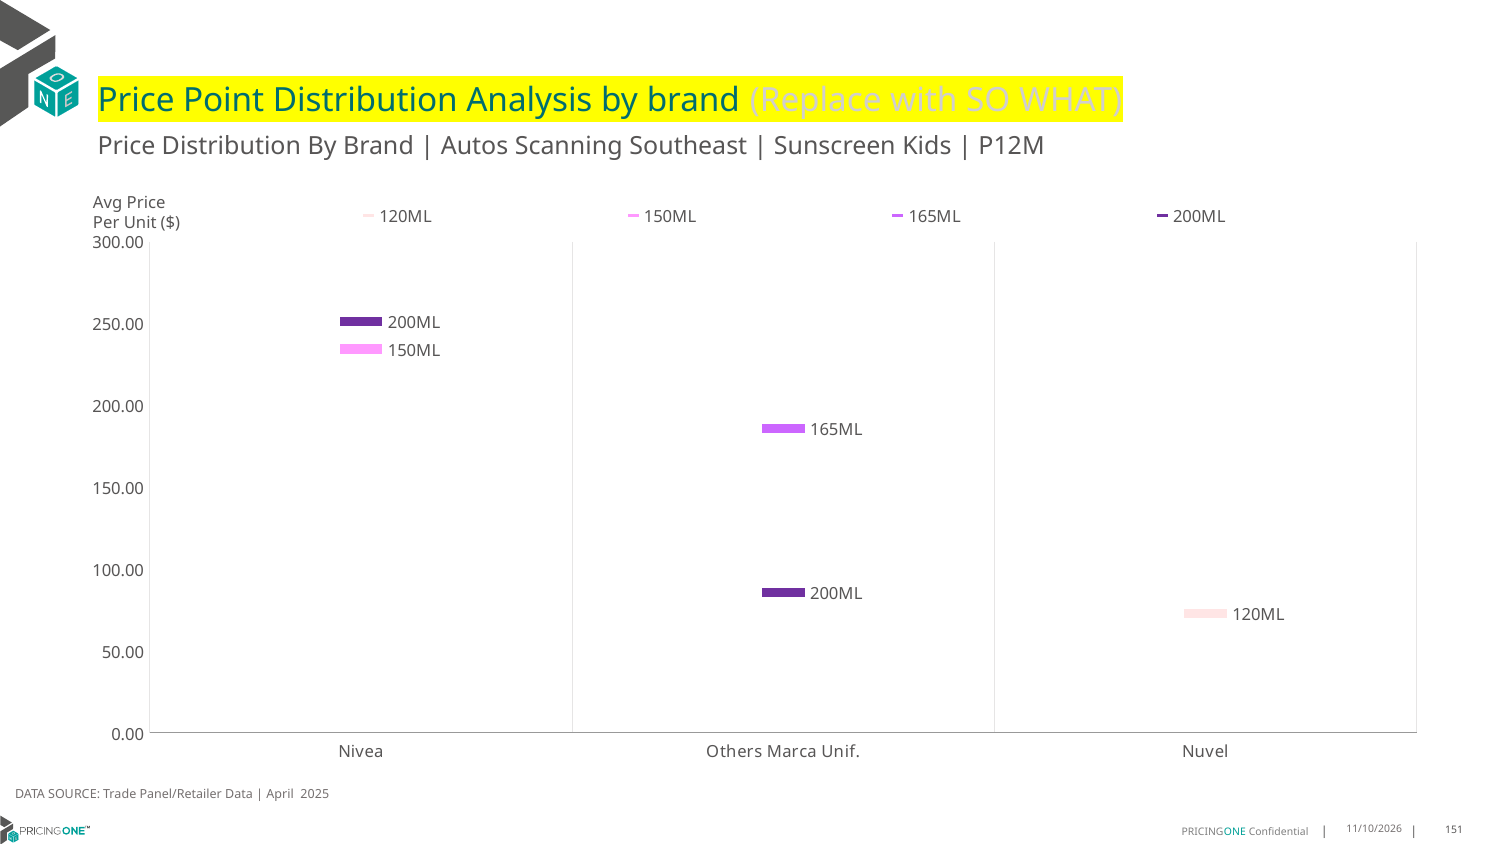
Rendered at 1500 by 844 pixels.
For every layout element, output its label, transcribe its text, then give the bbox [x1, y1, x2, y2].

chart [88, 185, 1418, 776]
slide_number 151 [1417, 815, 1479, 844]
list DATA SOURCE: Trade Panel/Retailer Data | April 2025 [0, 776, 750, 814]
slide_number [1325, 815, 1417, 844]
list Price Distribution By Brand | Autos Scanning Southeast | Sunscreen Kids | P12M [82, 127, 1418, 186]
title Price Point Distribution Analysis by brand (Replace with SO WHAT) [82, 0, 1418, 127]
